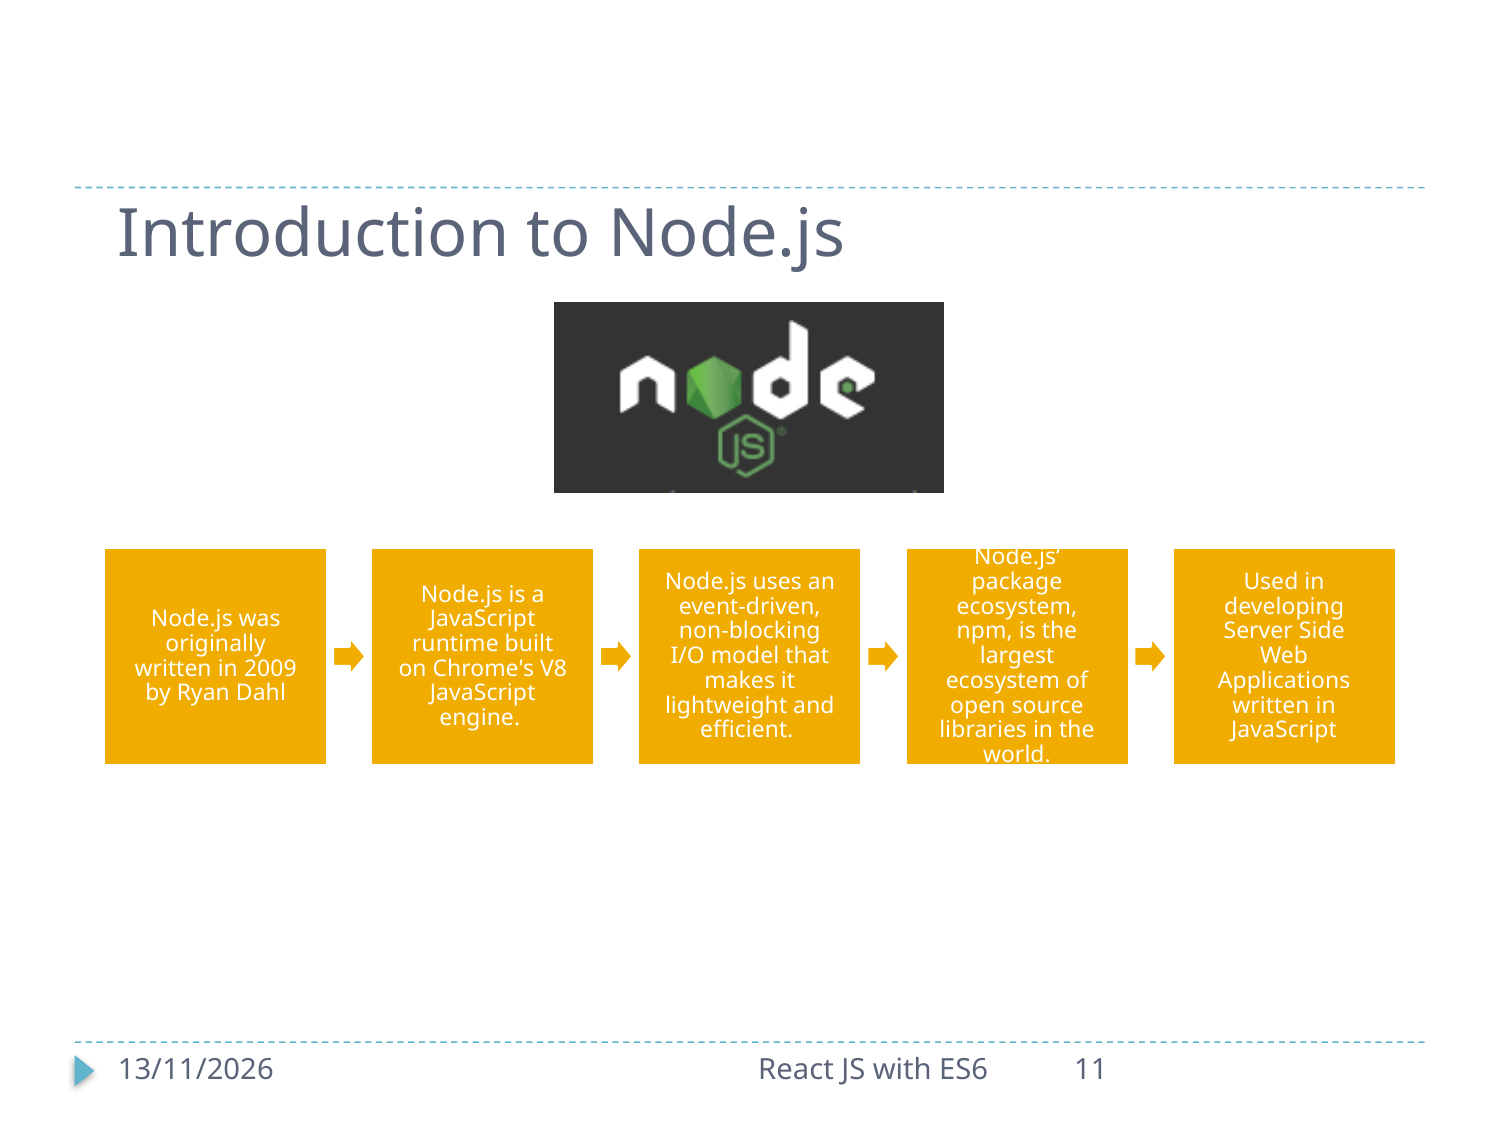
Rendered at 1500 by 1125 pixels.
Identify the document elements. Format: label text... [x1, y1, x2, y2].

slide_number 11 [1059, 1042, 1397, 1103]
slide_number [103, 1042, 441, 1103]
footer React JS with ES6 [496, 1042, 1004, 1103]
title Introduction to Node.js [103, 59, 1397, 278]
picture [553, 302, 944, 493]
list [102, 299, 1398, 1014]
